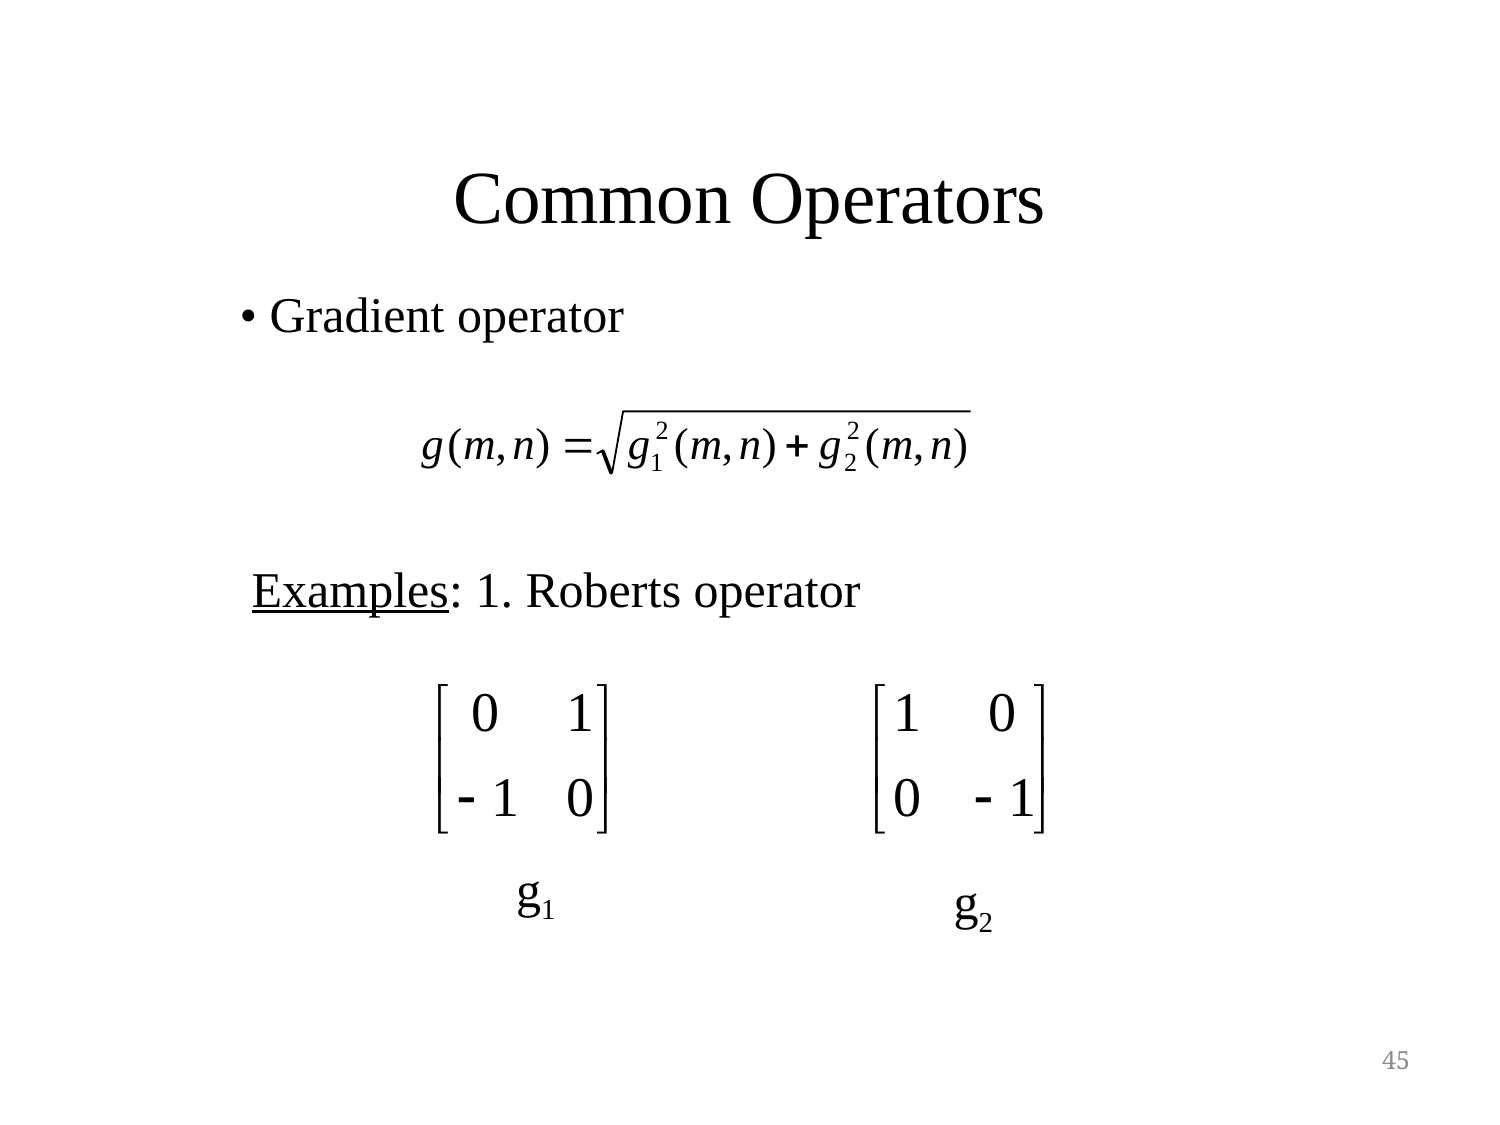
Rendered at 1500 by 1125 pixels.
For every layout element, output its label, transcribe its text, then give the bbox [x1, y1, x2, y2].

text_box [862, 674, 1064, 844]
slide_number 45 [1074, 1024, 1425, 1100]
text_box Examples: 1. Roberts operator [236, 549, 876, 625]
text_box • Gradient operator [224, 274, 639, 350]
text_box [412, 399, 980, 483]
text_box g2 [938, 862, 1009, 946]
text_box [424, 674, 626, 844]
text_box Common Operators [112, 99, 1388, 288]
text_box g1 [501, 852, 571, 933]
